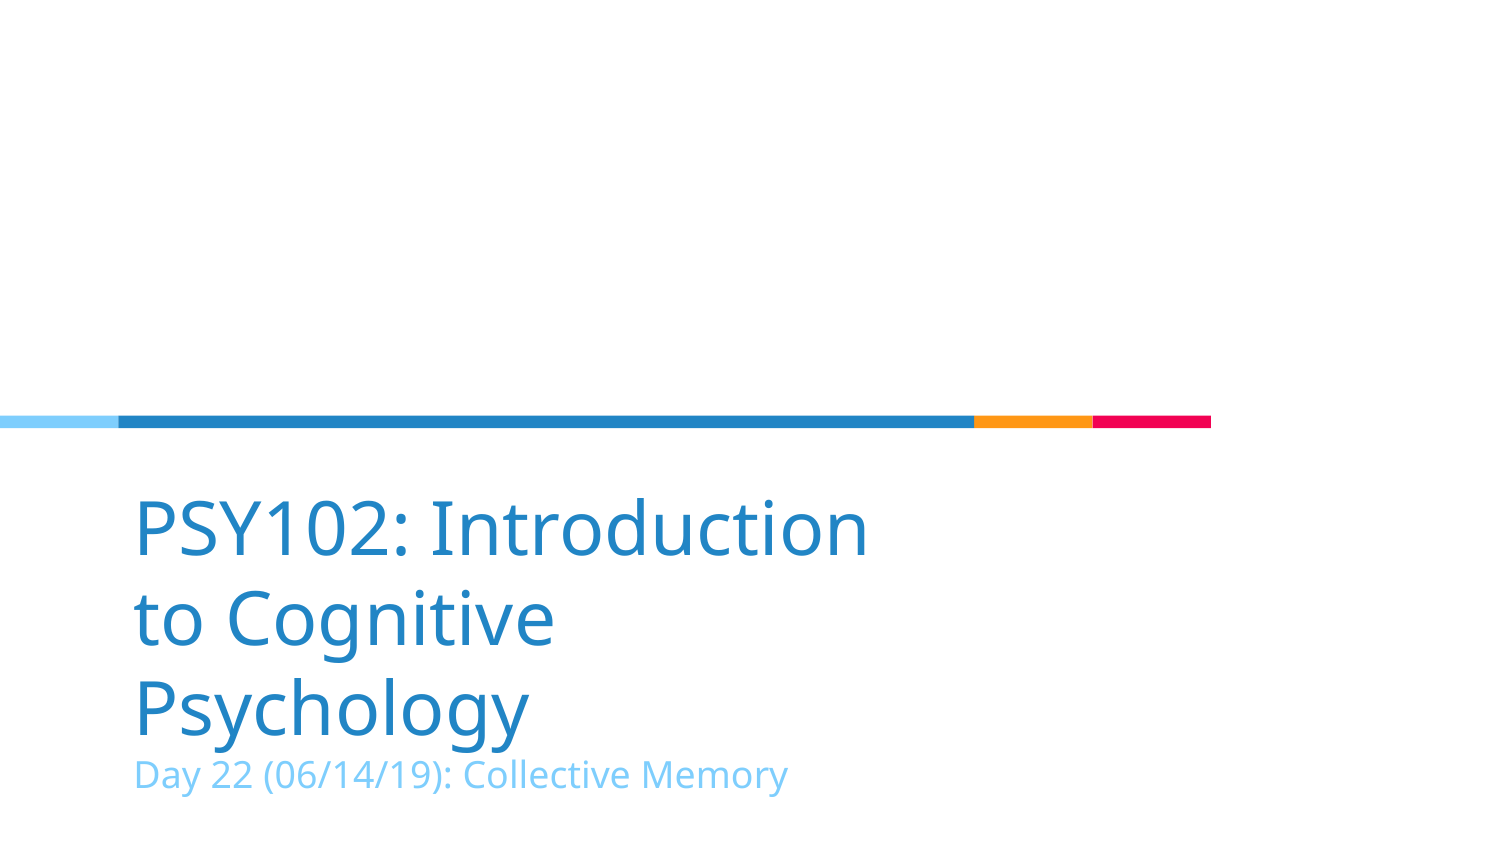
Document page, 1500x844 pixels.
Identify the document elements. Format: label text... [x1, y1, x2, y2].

title PSY102: Introduction to Cognitive Psychology Day 22 (06/14/19): Collective Memory [118, 465, 975, 656]
